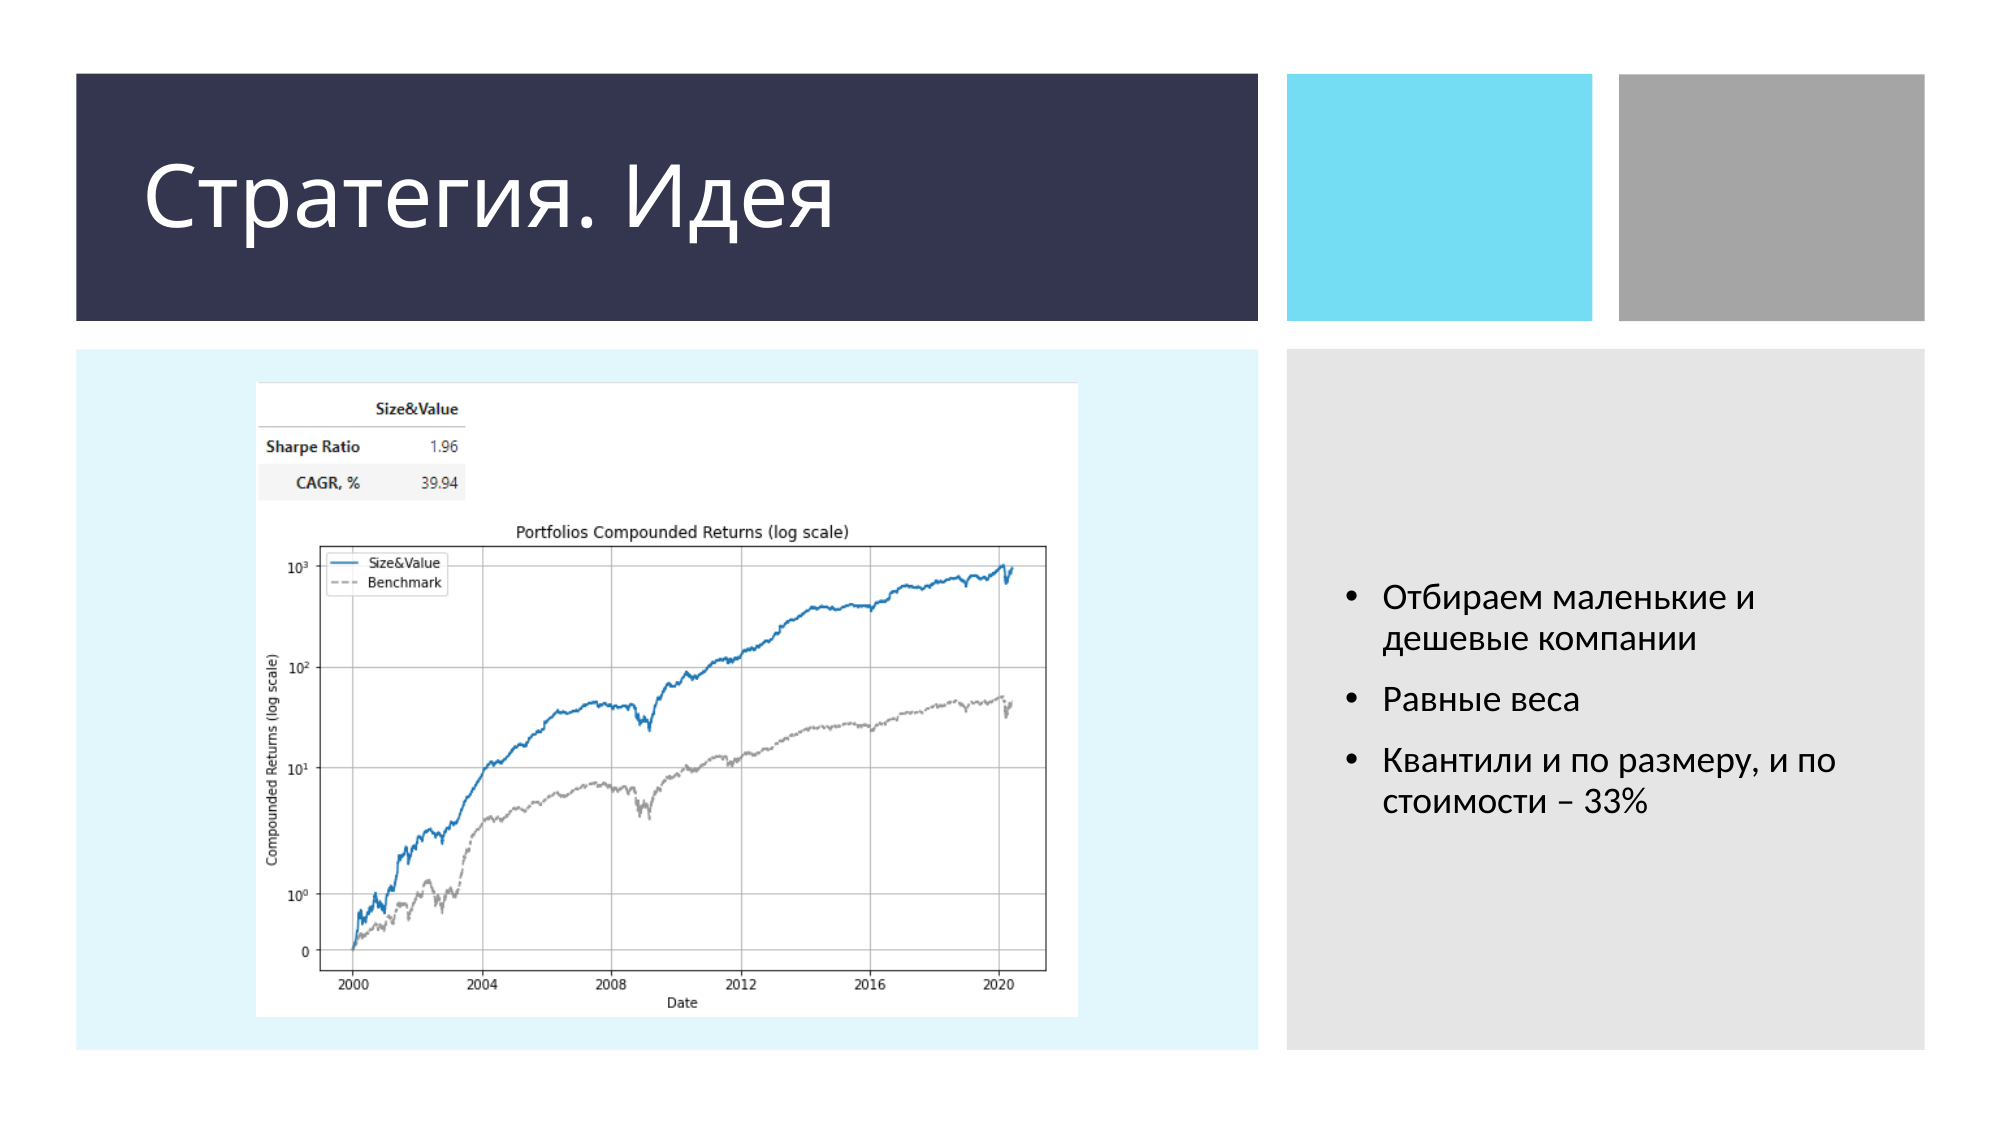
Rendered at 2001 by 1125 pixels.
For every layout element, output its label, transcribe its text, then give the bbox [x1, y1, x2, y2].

picture [256, 382, 1078, 1017]
text_box [1286, 73, 1593, 322]
list Отбираем маленькие и дешевые компании Равные веса Квантили и по размеру, и по стоимости – 33% [1330, 392, 1882, 1007]
title Стратегия. Идея [127, 113, 1212, 285]
text_box [75, 72, 1259, 322]
text_box [75, 348, 1259, 1051]
text_box [1618, 73, 1926, 322]
text_box [1286, 348, 1926, 1051]
